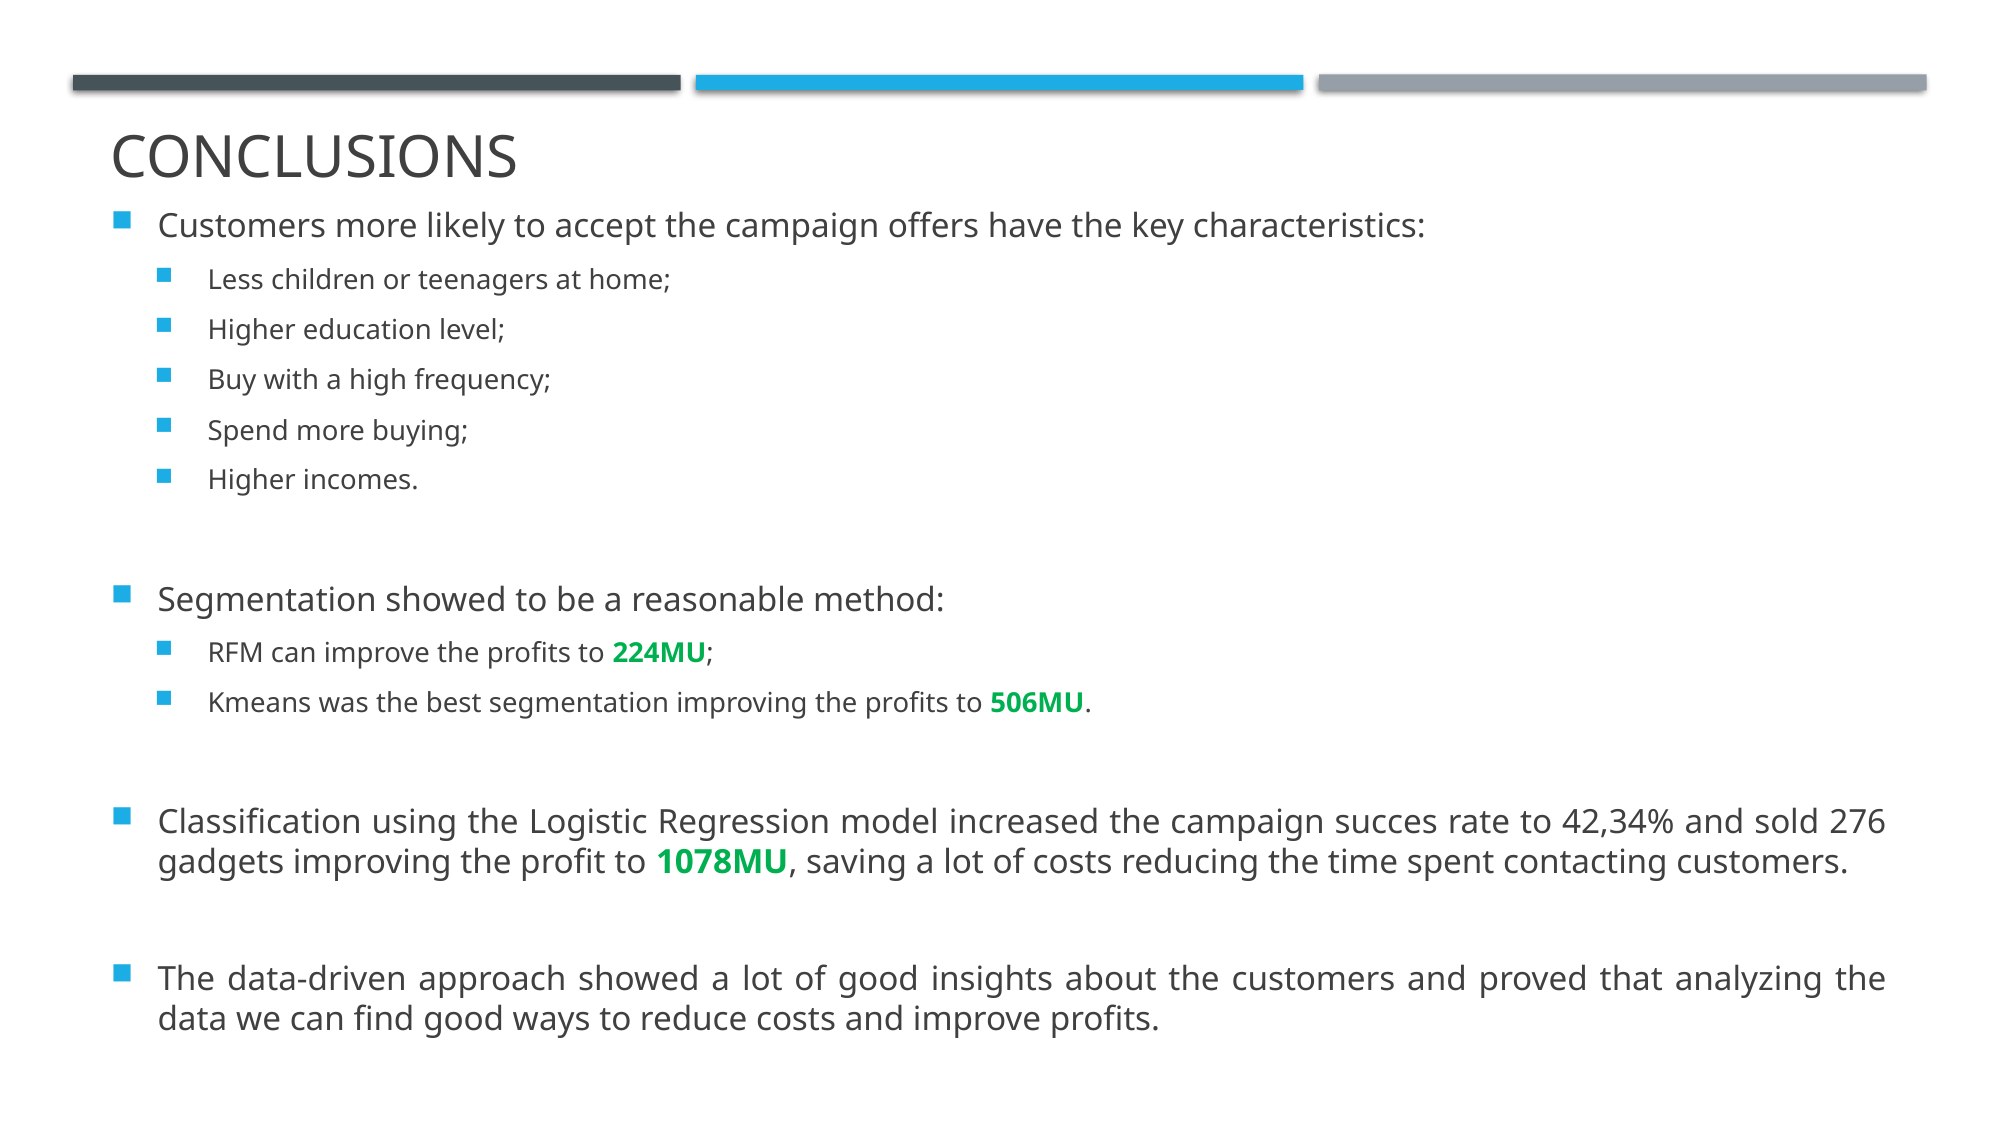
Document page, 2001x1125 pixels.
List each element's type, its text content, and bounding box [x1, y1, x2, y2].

title CONCLUSIONS [95, 102, 1905, 197]
list Customers more likely to accept the campaign offers have the key characteristics: Less children or teenagers at home; Higher education level; Buy with a high frequency; Spend more buying; Higher incomes. Segmentation showed to be a reasonable method: RFM can improve the profits to 224MU; Kmeans was the best segmentation improving the profits to 506MU. Classification using the Logistic Regression model increased the campaign succes rate to 42,34% and sold 276 gadgets improving the profit to 1078MU, saving a lot of costs reducing the time spent contacting customers. The data-driven approach showed a lot of good insights about the customers and proved that analyzing the data we can find good ways to reduce costs and improve profits. [95, 197, 1905, 1092]
